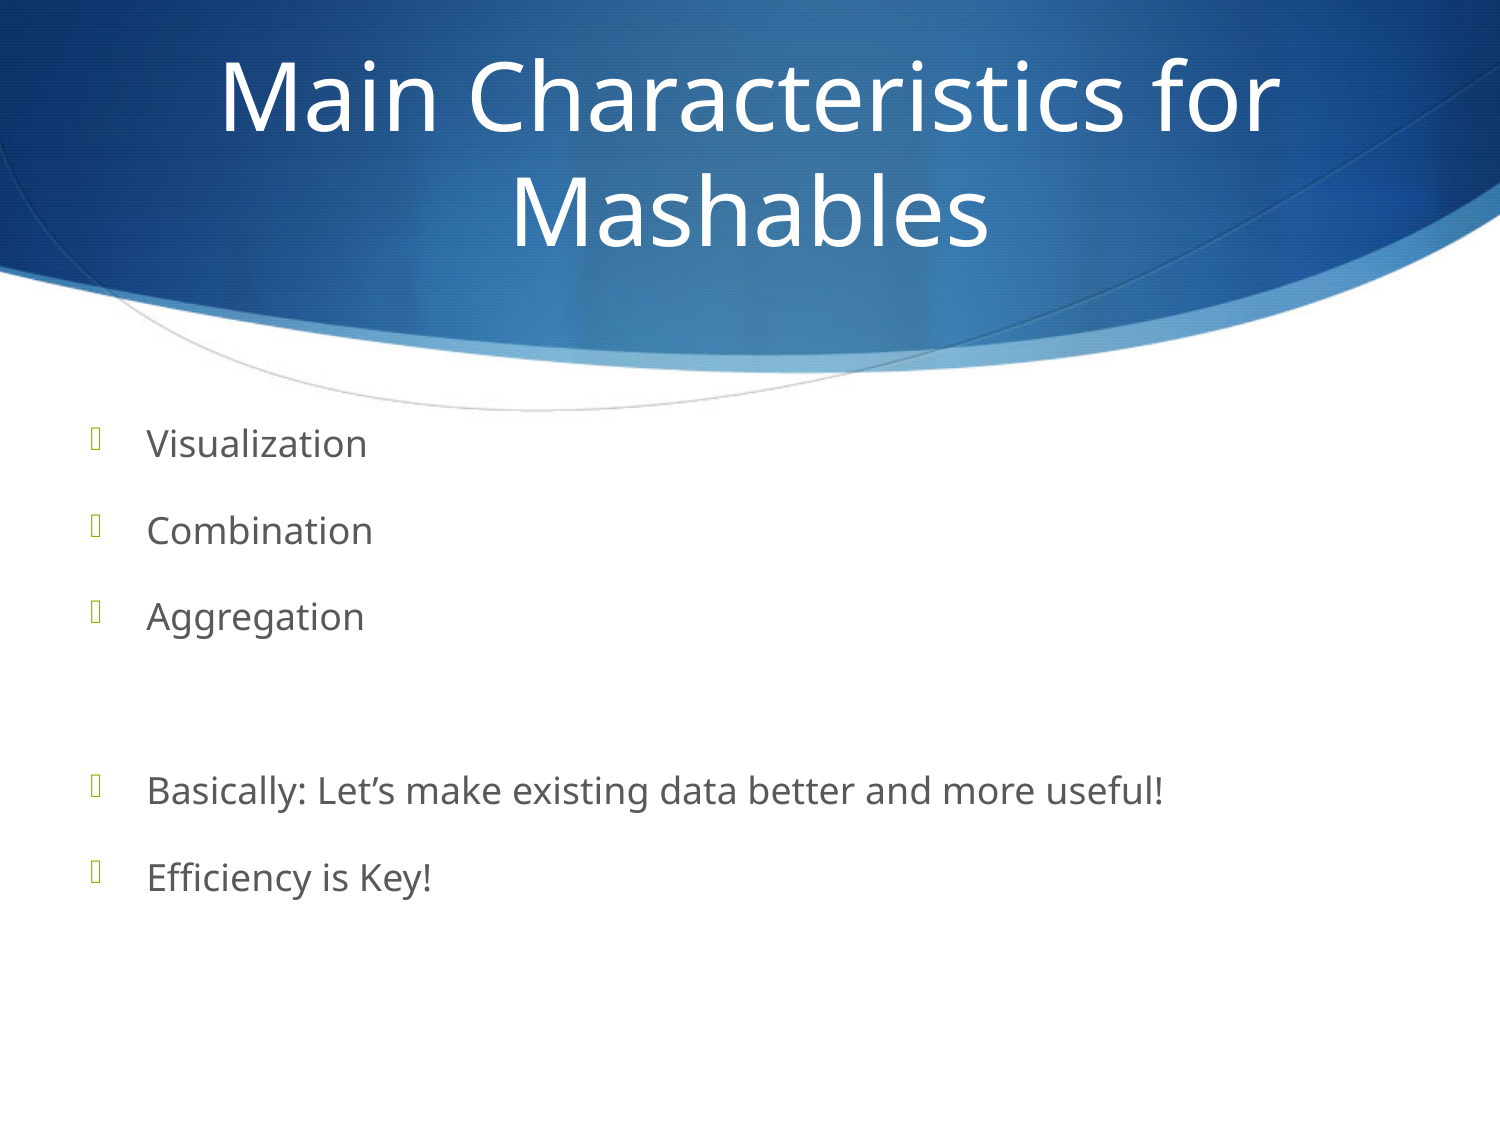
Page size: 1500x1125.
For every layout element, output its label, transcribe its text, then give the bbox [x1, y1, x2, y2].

title Main Characteristics for Mashables [75, 56, 1425, 245]
list Visualization Combination Aggregation Basically: Let’s make existing data better and more useful! Efficiency is Key! [75, 412, 1425, 1005]
picture [0, 0, 1500, 1125]
